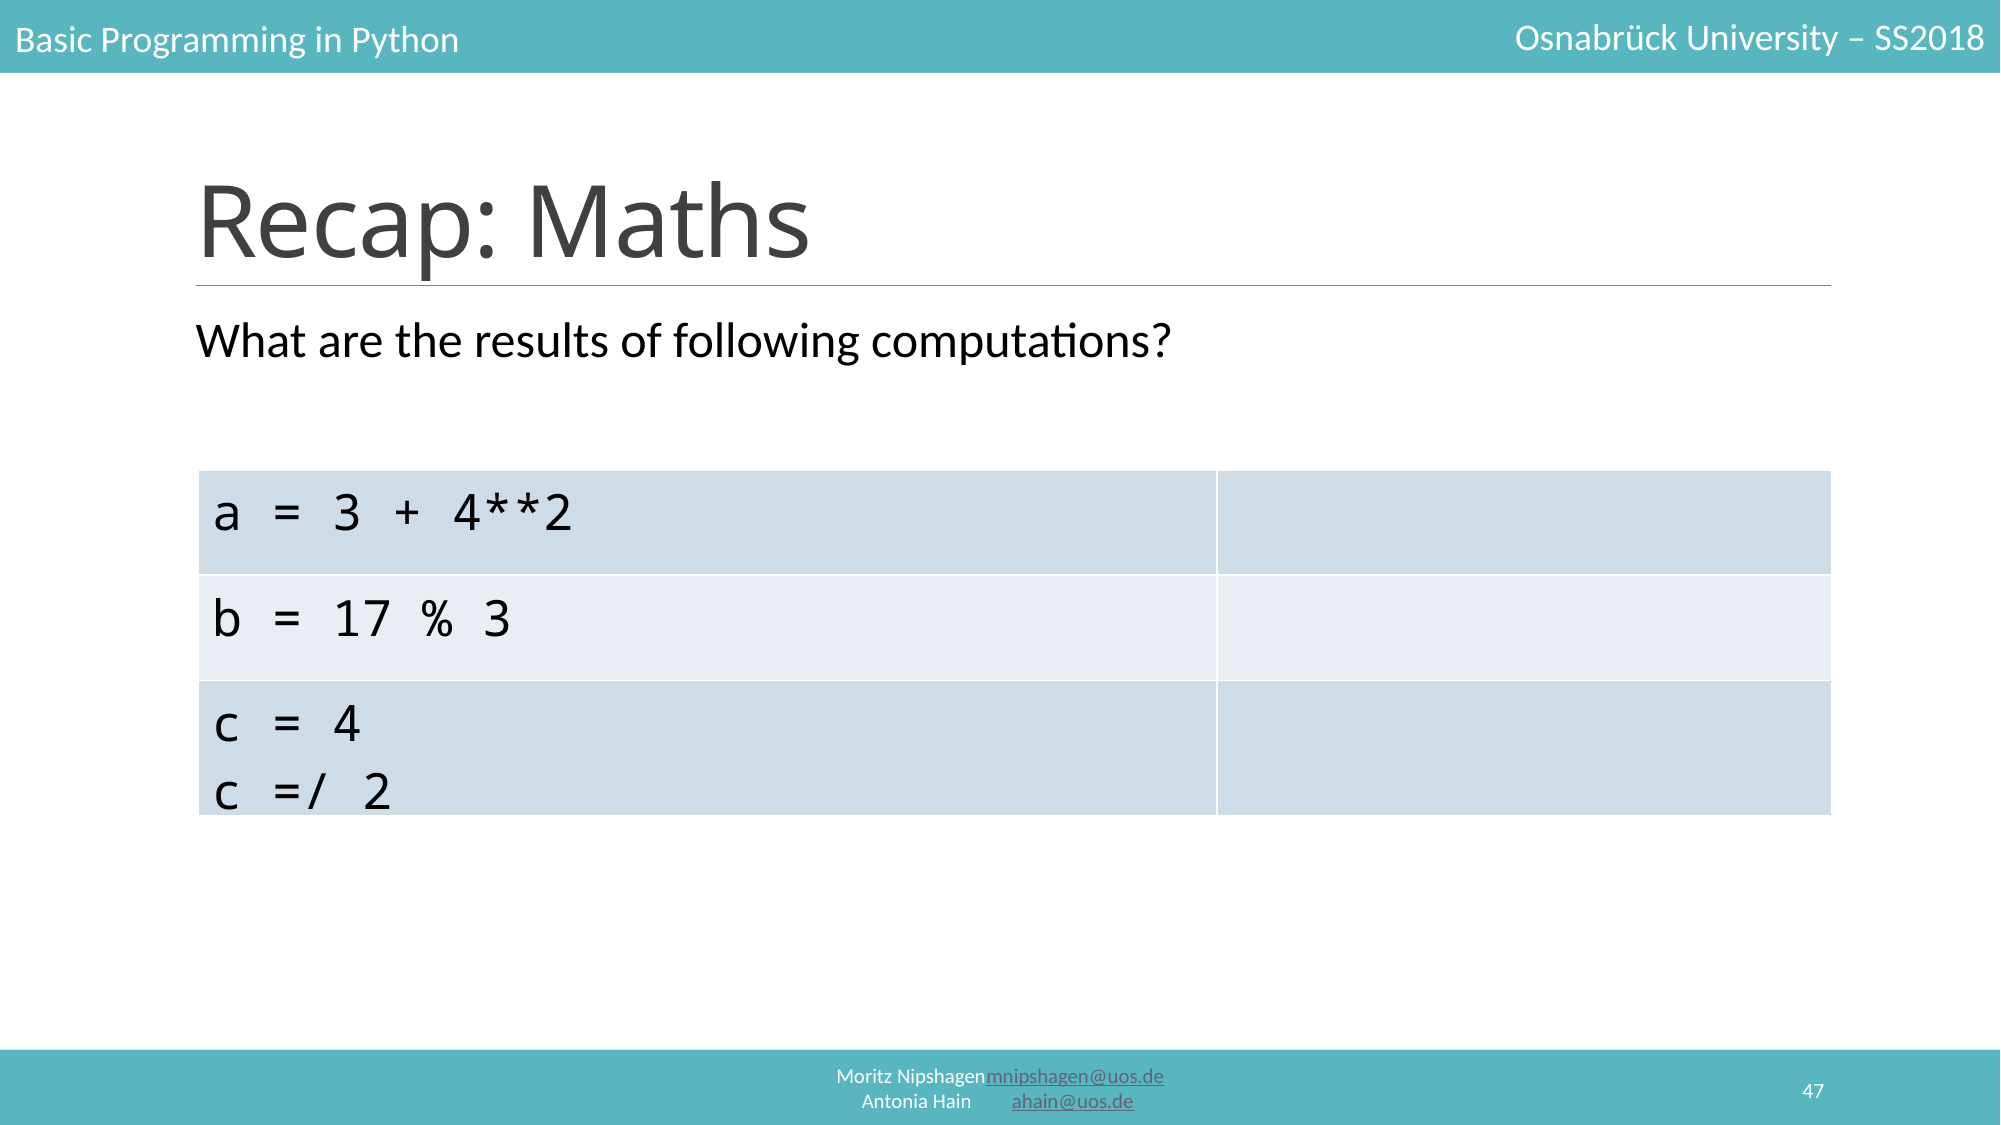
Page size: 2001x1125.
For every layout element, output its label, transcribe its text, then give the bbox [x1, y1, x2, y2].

table_cell [1218, 576, 1831, 680]
table_header [1218, 471, 1831, 574]
table_cell c = 4 c =/ 2 [199, 681, 1216, 815]
table_header a = 3 + 4**2 [199, 471, 1216, 574]
slide_number 47 [1624, 1059, 1840, 1120]
title Recap: Maths [180, 162, 1830, 285]
text_box What are the results of following computations? [180, 299, 1834, 375]
table_cell b = 17 % 3 [199, 576, 1216, 680]
table_cell [1218, 681, 1831, 815]
